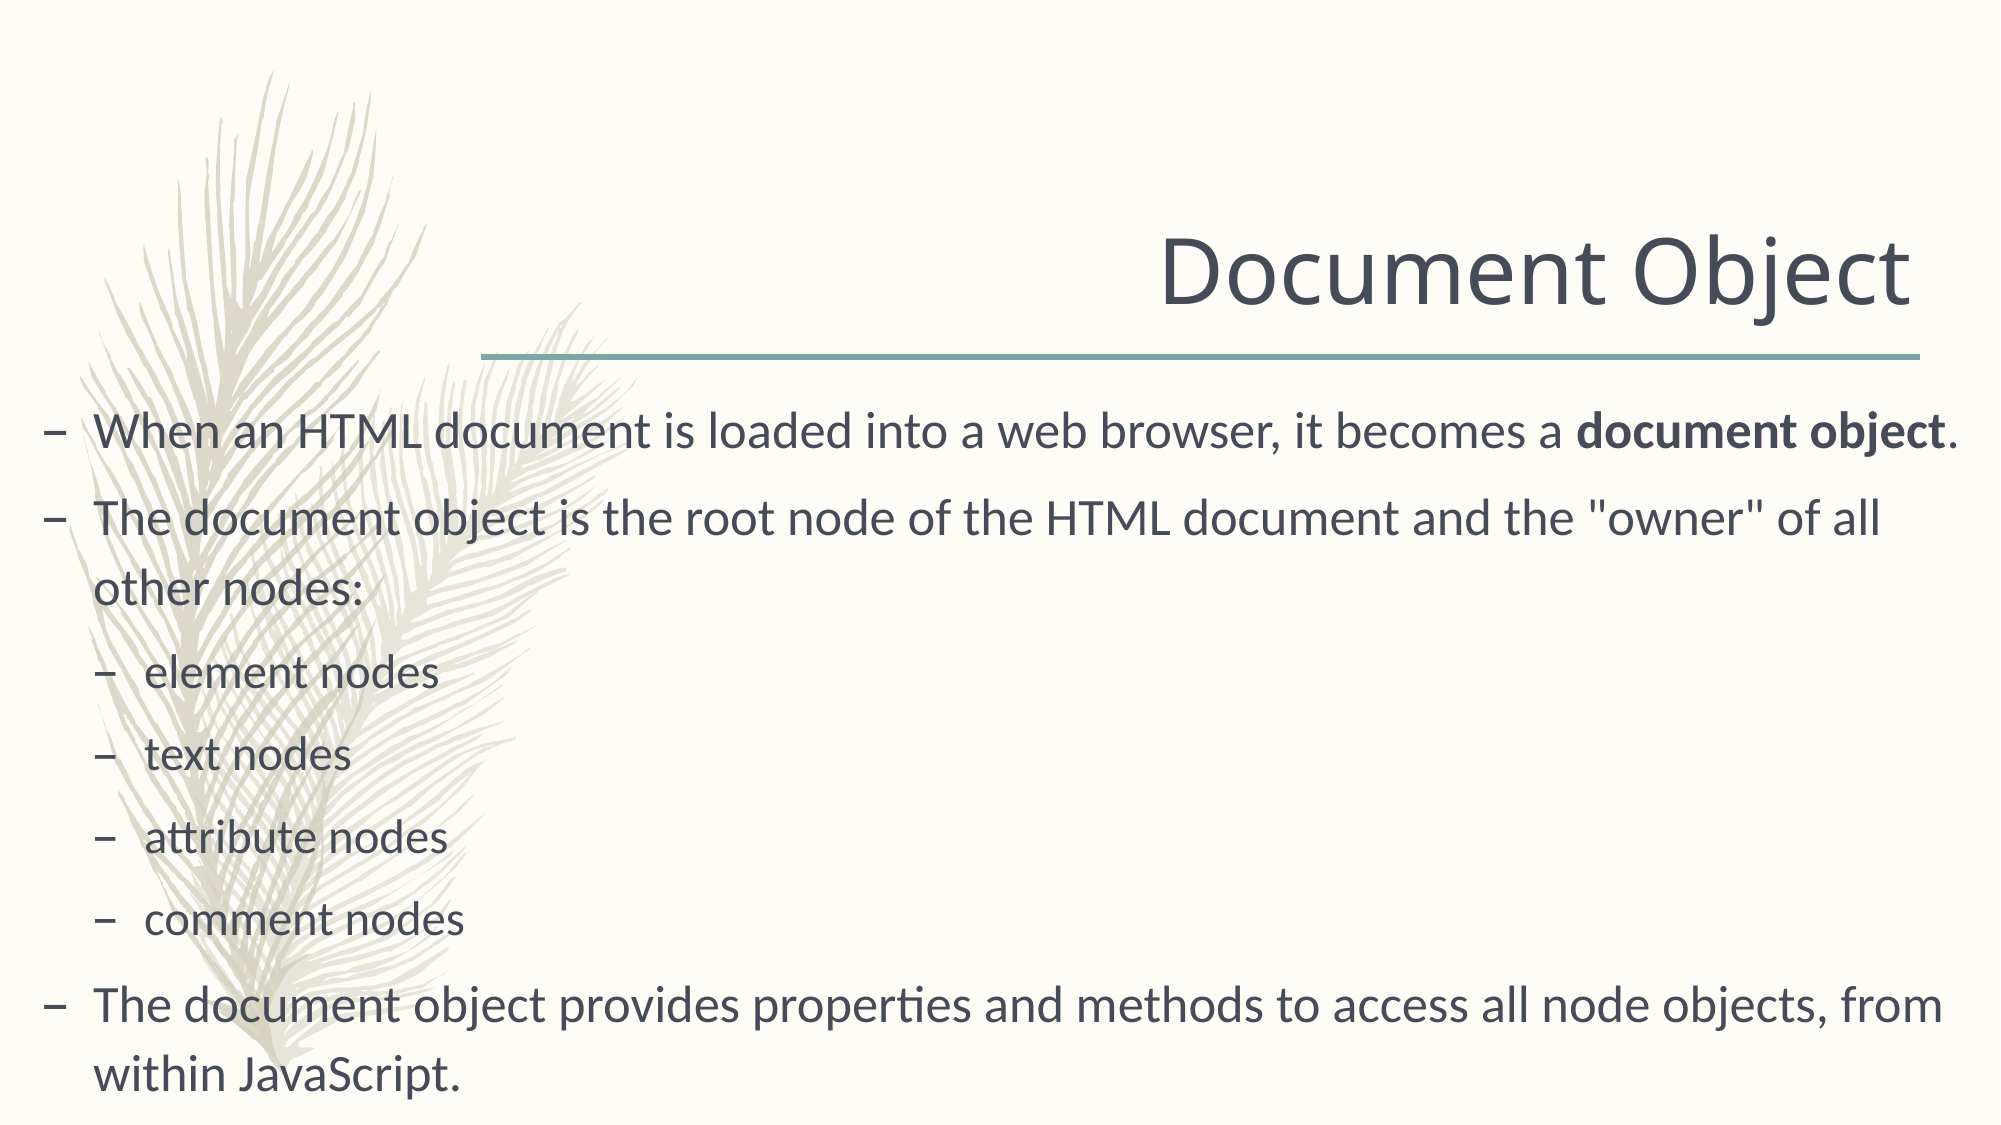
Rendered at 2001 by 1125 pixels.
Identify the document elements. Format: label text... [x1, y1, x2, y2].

title Document Object [1142, 210, 1970, 354]
list When an HTML document is loaded into a web browser, it becomes a document object. The document object is the root node of the HTML document and the "owner" of all other nodes: element nodes text nodes attribute nodes comment nodes The document object provides properties and methods to access all node objects, from within JavaScript. [27, 381, 1980, 1113]
